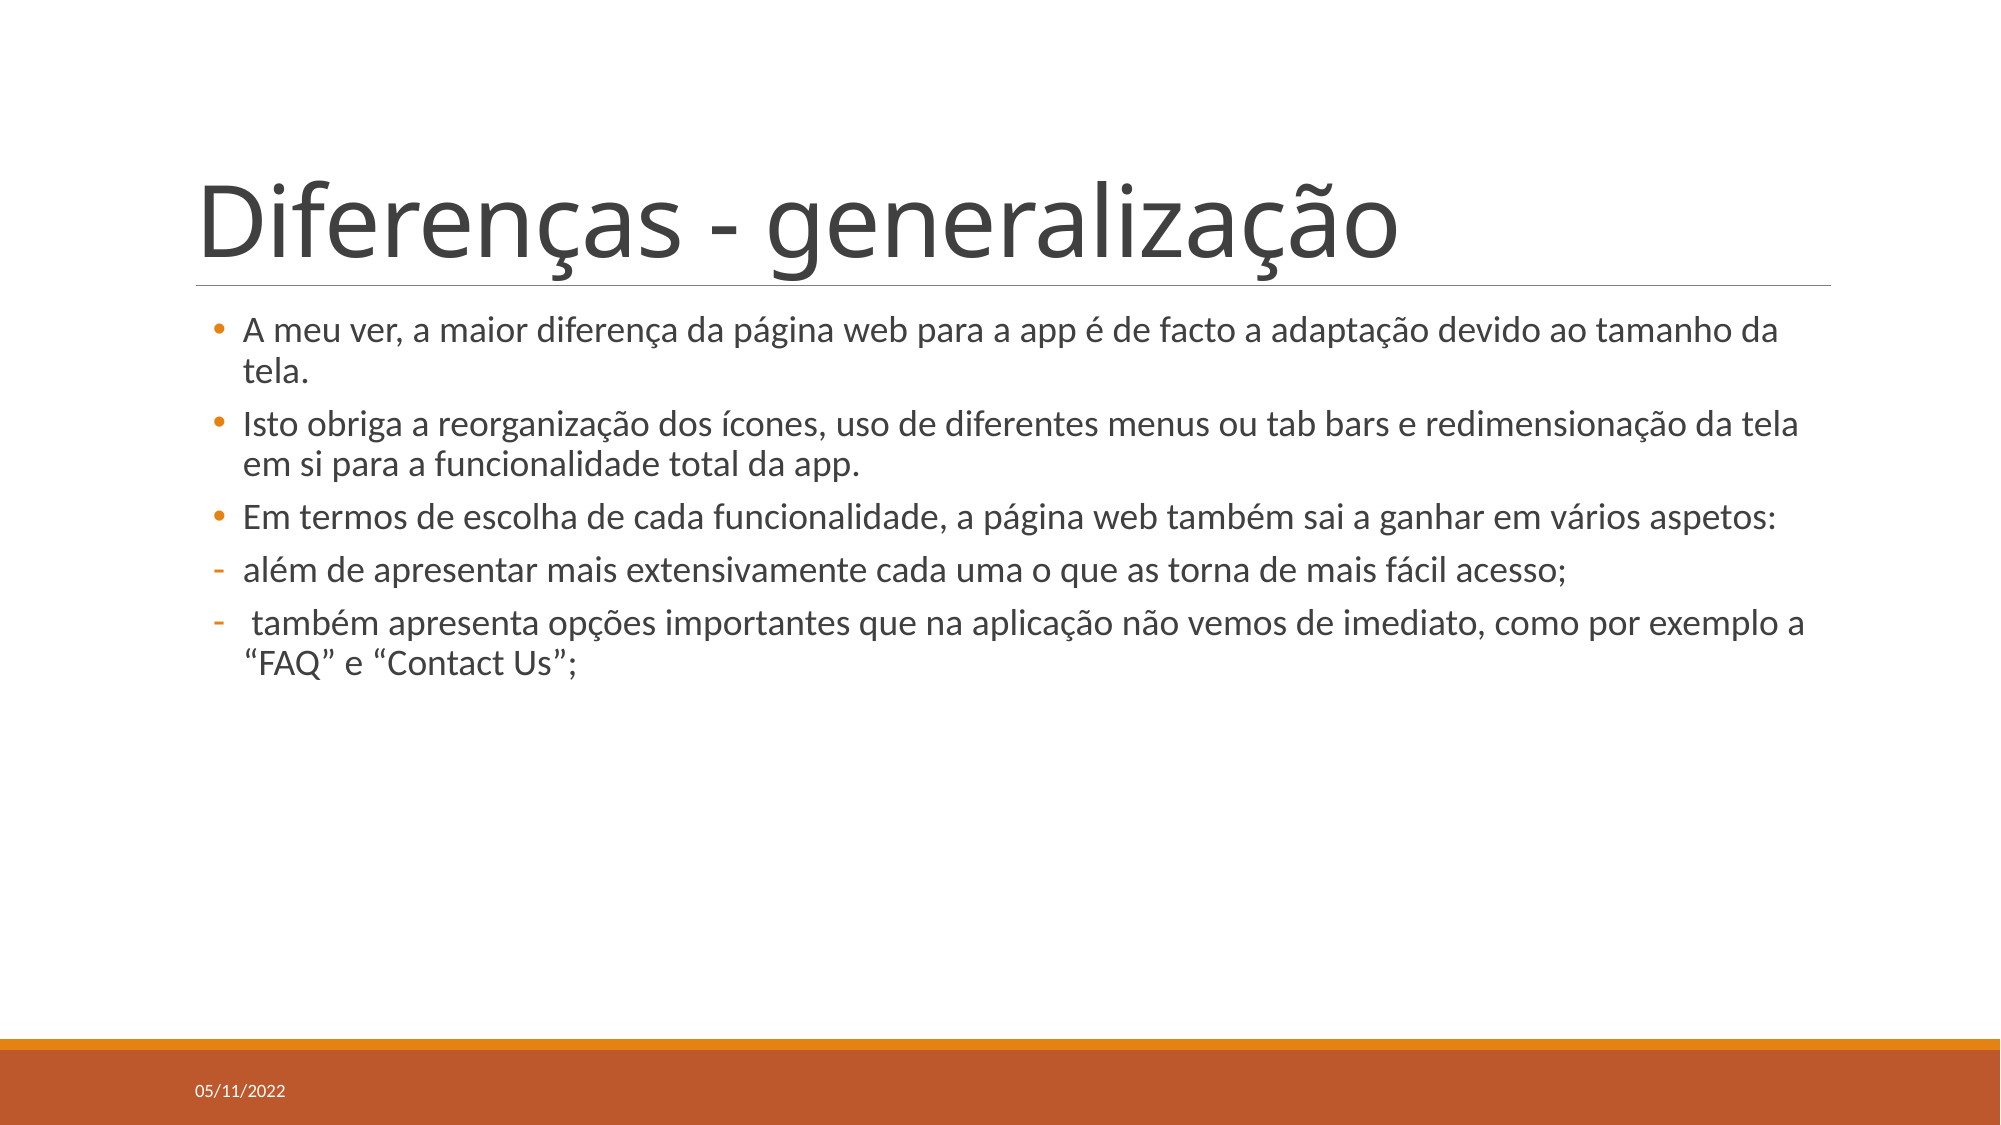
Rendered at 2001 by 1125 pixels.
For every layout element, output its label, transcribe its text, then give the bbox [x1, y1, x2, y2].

title Diferenças - generalização [180, 47, 1830, 285]
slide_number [180, 1059, 586, 1120]
list A meu ver, a maior diferença da página web para a app é de facto a adaptação devido ao tamanho da tela. Isto obriga a reorganização dos ícones, uso de diferentes menus ou tab bars e redimensionação da tela em si para a funcionalidade total da app. Em termos de escolha de cada funcionalidade, a página web também sai a ganhar em vários aspetos: além de apresentar mais extensivamente cada uma o que as torna de mais fácil acesso; também apresenta opções importantes que na aplicação não vemos de imediato, como por exemplo a “FAQ” e “Contact Us”; [180, 302, 1830, 963]
